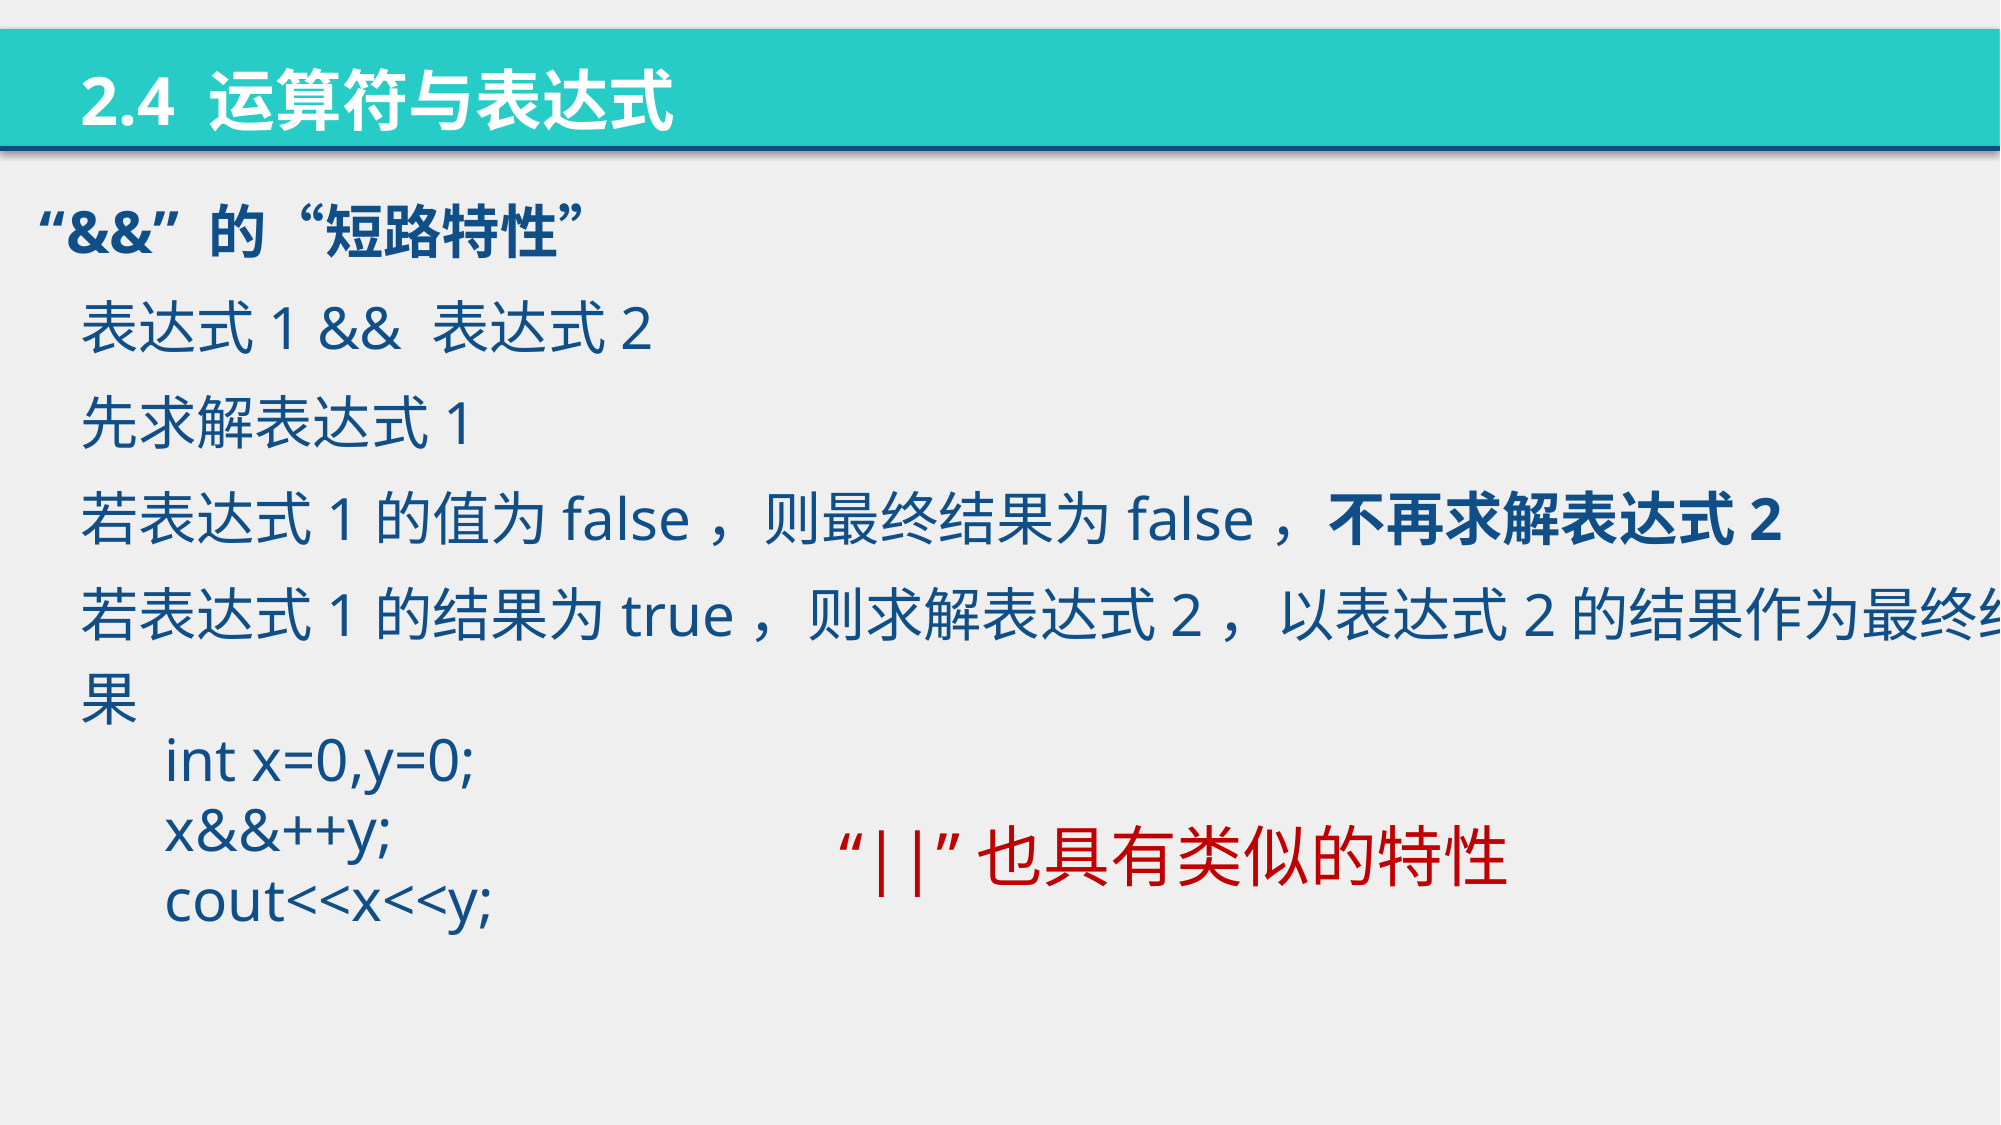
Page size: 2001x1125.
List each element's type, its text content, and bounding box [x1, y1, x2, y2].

text_box 2.4 运算符与表达式 [65, 50, 1067, 146]
text_box “||”也具有类似的特性 [824, 807, 1728, 904]
text_box int x=0,y=0; x&&++y; cout<<x<<y; [0, 715, 575, 940]
text_box [0, 28, 2000, 146]
text_box “&&” 的“短路特性” [25, 174, 1376, 281]
text_box 表达式1 && 表达式2 先求解表达式1 若表达式1的值为false，则最终结果为false，不再求解表达式2 若表达式1的结果为true，则求解表达式2，以表达式2的结果作为最终结果 [65, 269, 2000, 650]
